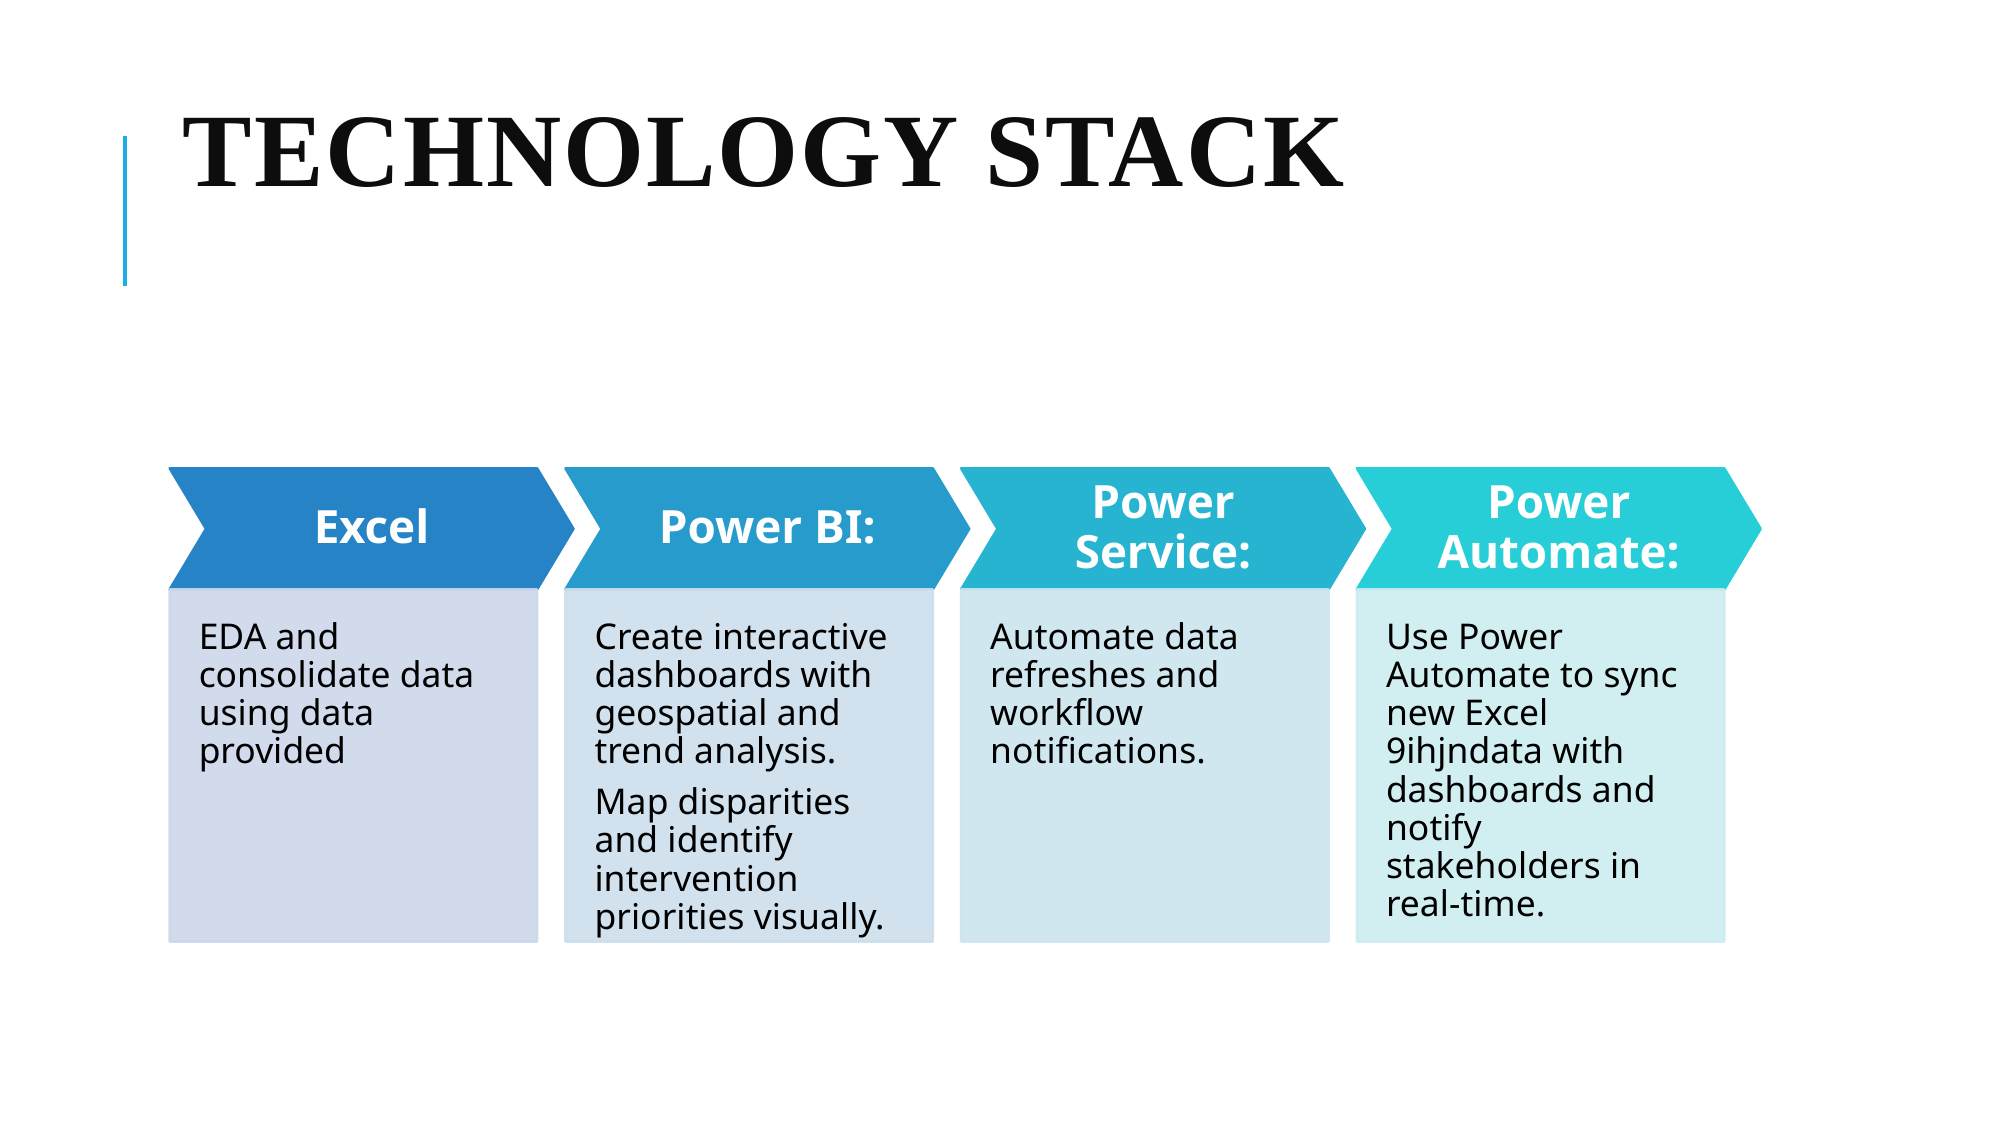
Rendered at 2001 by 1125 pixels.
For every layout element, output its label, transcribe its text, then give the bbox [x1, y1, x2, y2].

title Technology Stack [168, 96, 1763, 342]
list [167, 374, 1763, 1036]
